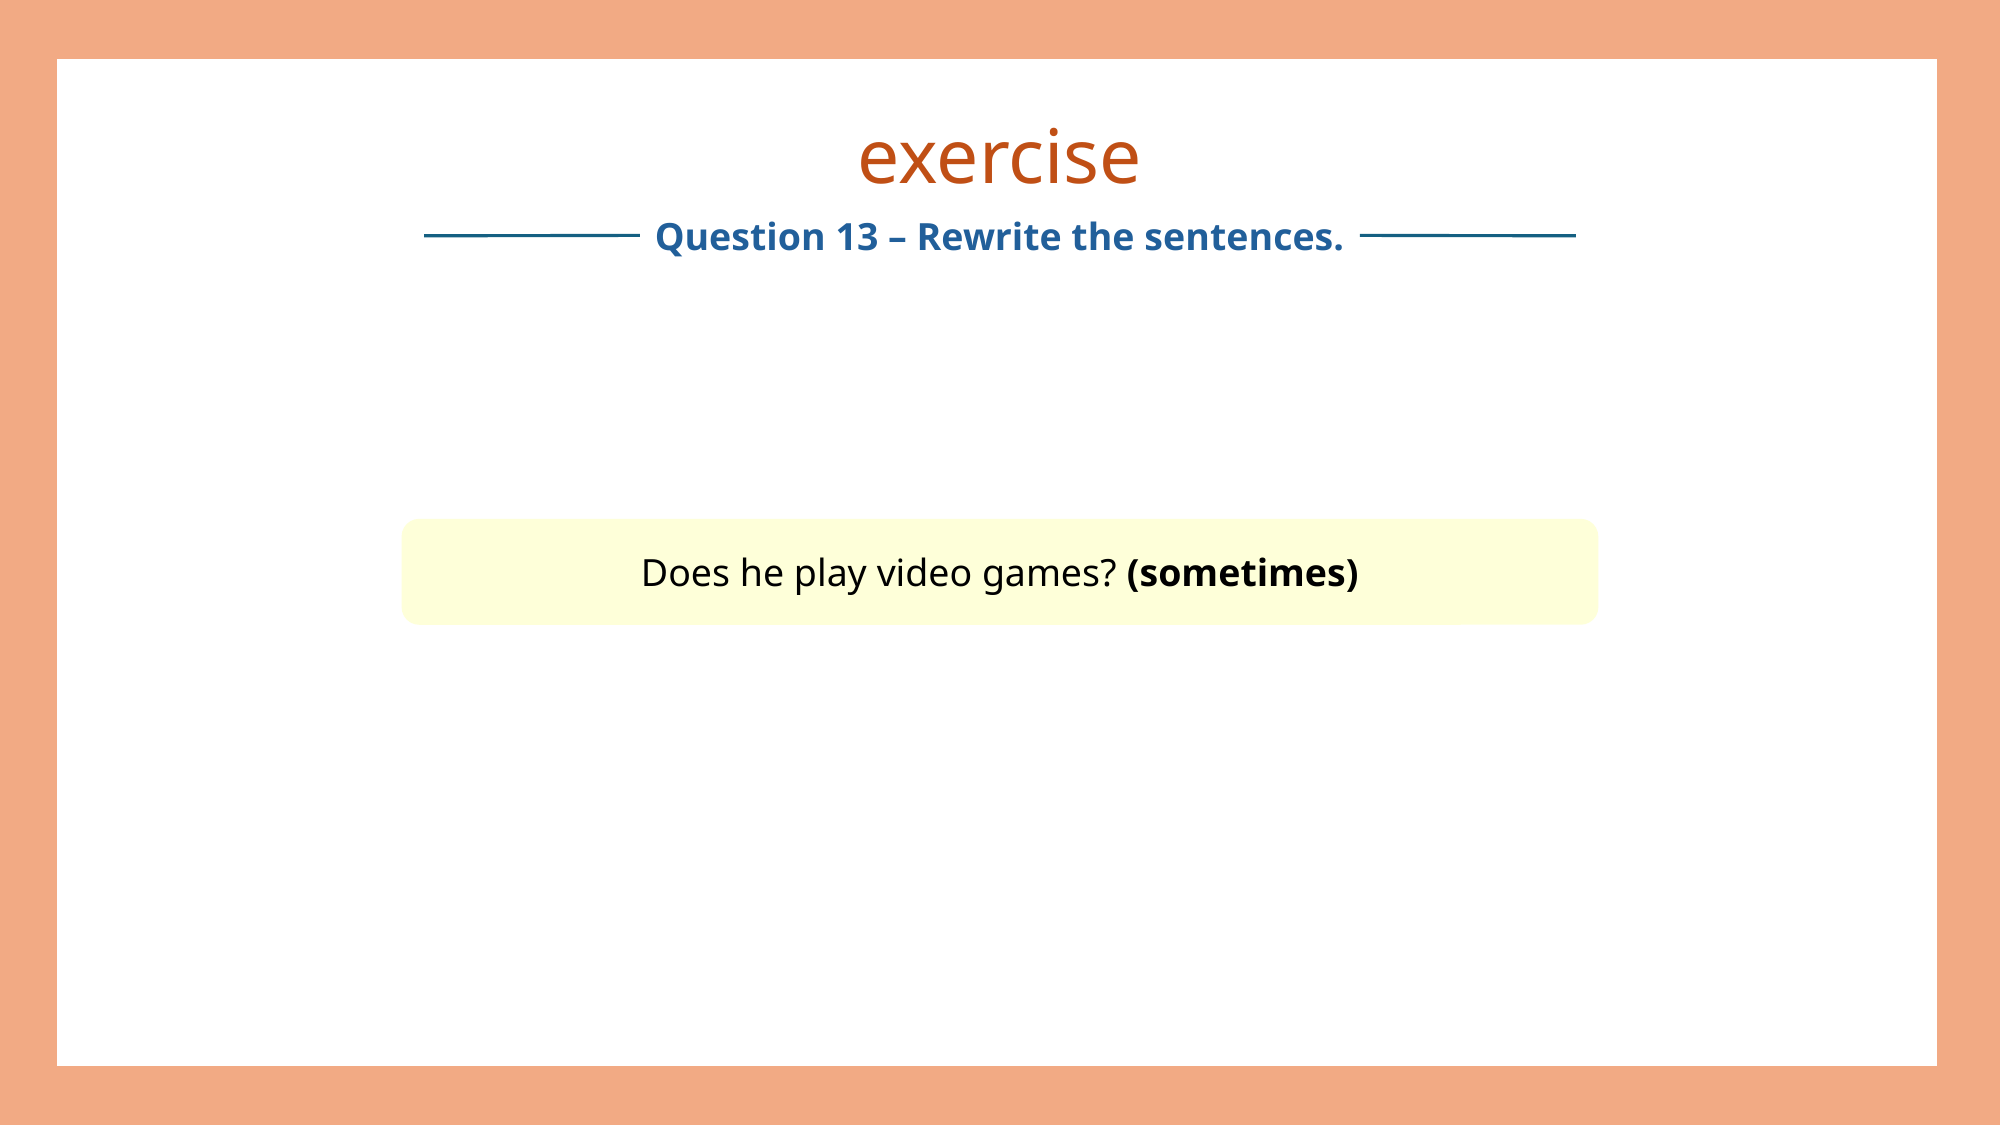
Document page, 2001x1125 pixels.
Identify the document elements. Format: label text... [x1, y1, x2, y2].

text_box exercise [843, 100, 1157, 205]
text_box Does he play video games? (sometimes) [400, 517, 1600, 627]
text_box [24, 26, 1970, 1098]
text_box Question 13 – Rewrite the sentences. [639, 205, 1360, 266]
